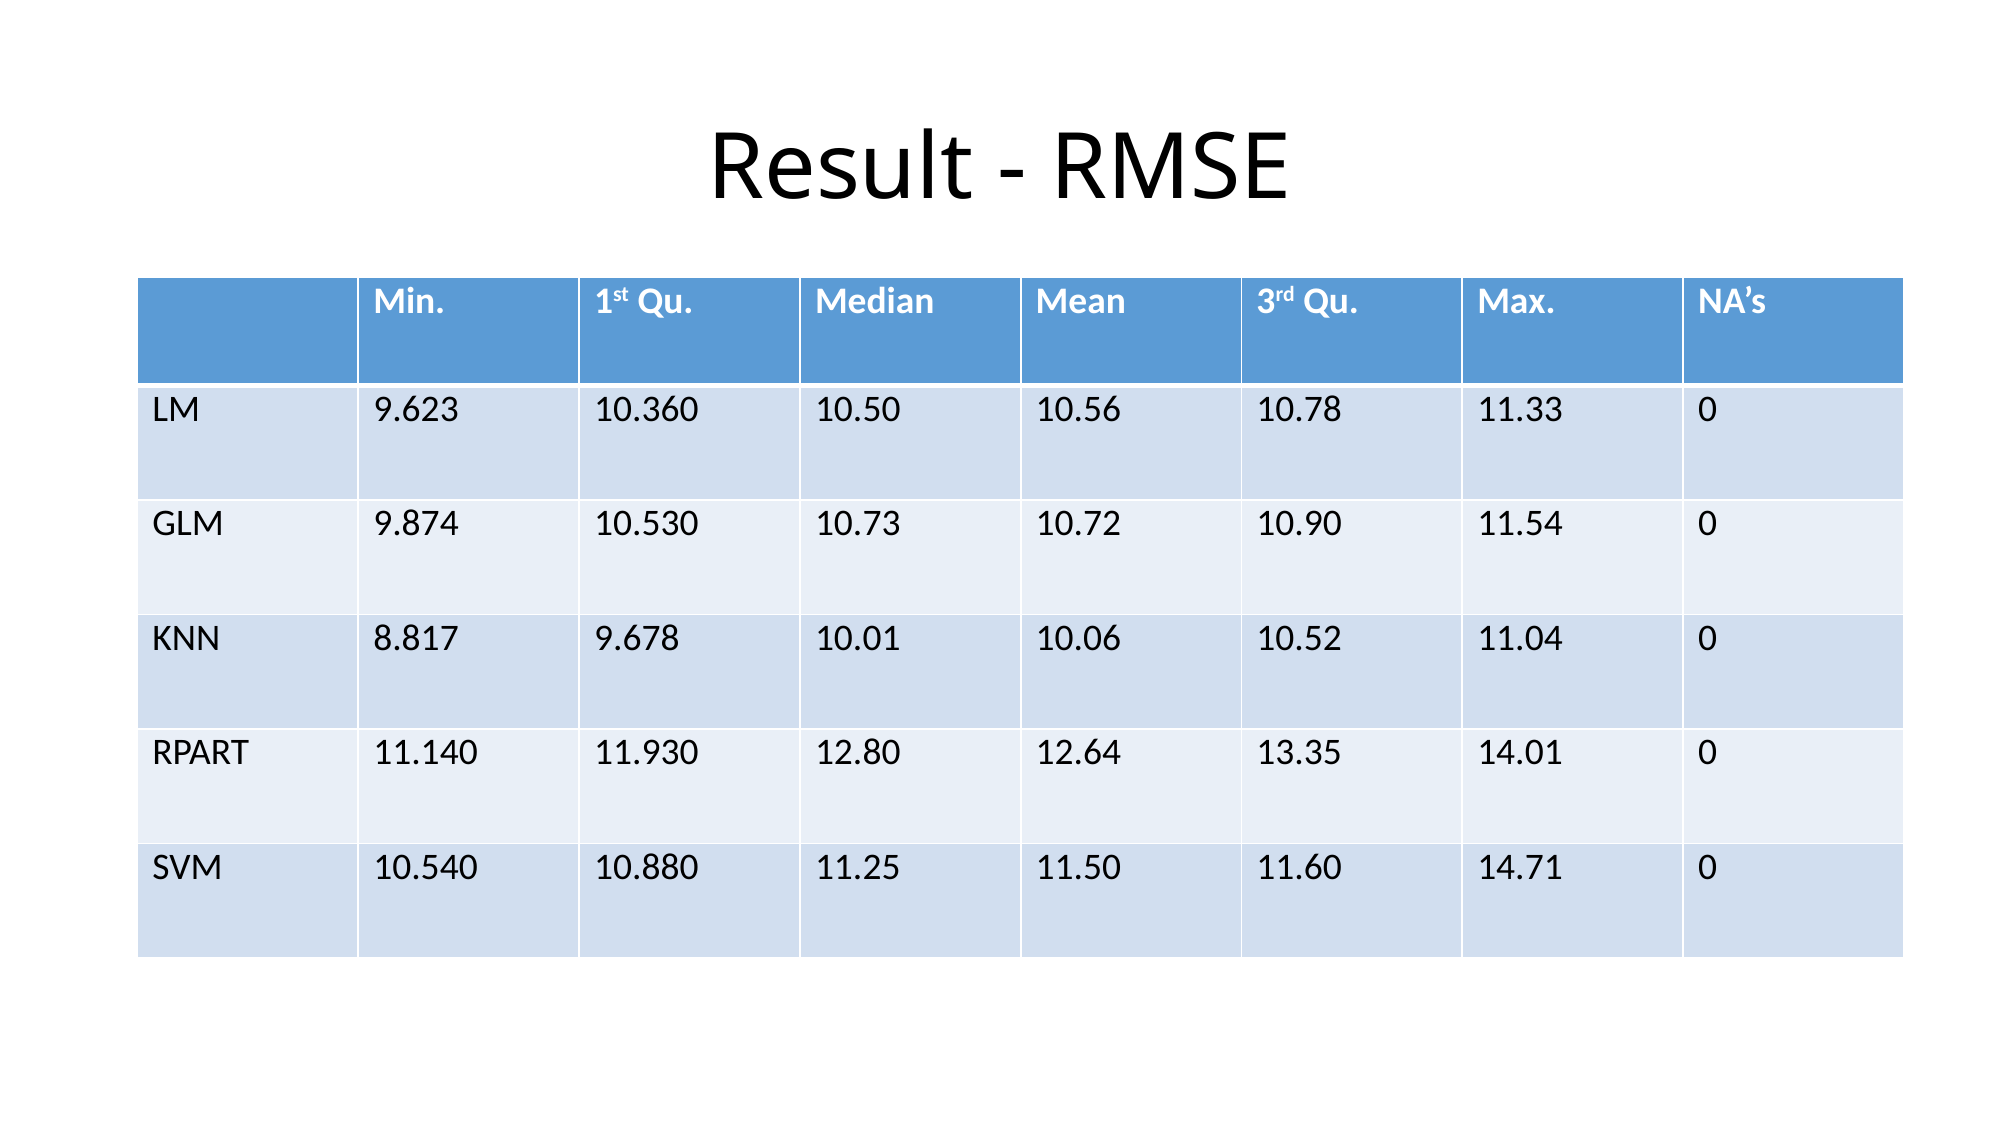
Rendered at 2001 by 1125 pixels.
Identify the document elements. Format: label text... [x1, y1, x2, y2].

table_header Max. [1463, 278, 1682, 383]
table_cell 9.678 [580, 615, 799, 728]
table_cell 11.140 [359, 730, 578, 843]
table_cell 13.35 [1242, 730, 1461, 843]
table_cell 11.33 [1463, 388, 1682, 499]
table_header Mean [1022, 278, 1241, 383]
table_header 3rd Qu. [1242, 278, 1461, 383]
table_cell LM [138, 388, 357, 499]
table_cell RPART [138, 730, 357, 843]
table_header Median [801, 278, 1020, 383]
table_cell 10.90 [1242, 501, 1461, 614]
table_cell 10.56 [1022, 388, 1241, 499]
table_cell 10.52 [1242, 615, 1461, 728]
table_cell 11.54 [1463, 501, 1682, 614]
table_cell 11.04 [1463, 615, 1682, 728]
table_cell SVM [138, 844, 357, 957]
title Result - RMSE [137, 59, 1863, 276]
table_cell 10.01 [801, 615, 1020, 728]
table_cell 14.01 [1463, 730, 1682, 843]
table_header [138, 278, 357, 383]
table_cell 10.360 [580, 388, 799, 499]
table_cell 0 [1684, 730, 1903, 843]
table_header Min. [359, 278, 578, 383]
table_header NA’s [1684, 278, 1903, 383]
table_cell 11.60 [1242, 844, 1461, 957]
table_header 1st Qu. [580, 278, 799, 383]
table_cell 10.50 [801, 388, 1020, 499]
table_cell 12.80 [801, 730, 1020, 843]
table_cell 12.64 [1022, 730, 1241, 843]
table_cell 0 [1684, 844, 1903, 957]
table_cell 0 [1684, 388, 1903, 499]
table_cell 10.540 [359, 844, 578, 957]
table_cell 10.73 [801, 501, 1020, 614]
table_cell 14.71 [1463, 844, 1682, 957]
table_cell 11.25 [801, 844, 1020, 957]
table_cell 10.880 [580, 844, 799, 957]
table_cell KNN [138, 615, 357, 728]
table_cell 11.930 [580, 730, 799, 843]
table_cell 9.623 [359, 388, 578, 499]
table_cell GLM [138, 501, 357, 614]
table_cell 10.78 [1242, 388, 1461, 499]
table_cell 10.530 [580, 501, 799, 614]
table_cell 8.817 [359, 615, 578, 728]
table_cell 9.874 [359, 501, 578, 614]
table_cell 11.50 [1022, 844, 1241, 957]
table_cell 10.06 [1022, 615, 1241, 728]
table_cell 0 [1684, 501, 1903, 614]
table_cell 0 [1684, 615, 1903, 728]
table_cell 10.72 [1022, 501, 1241, 614]
